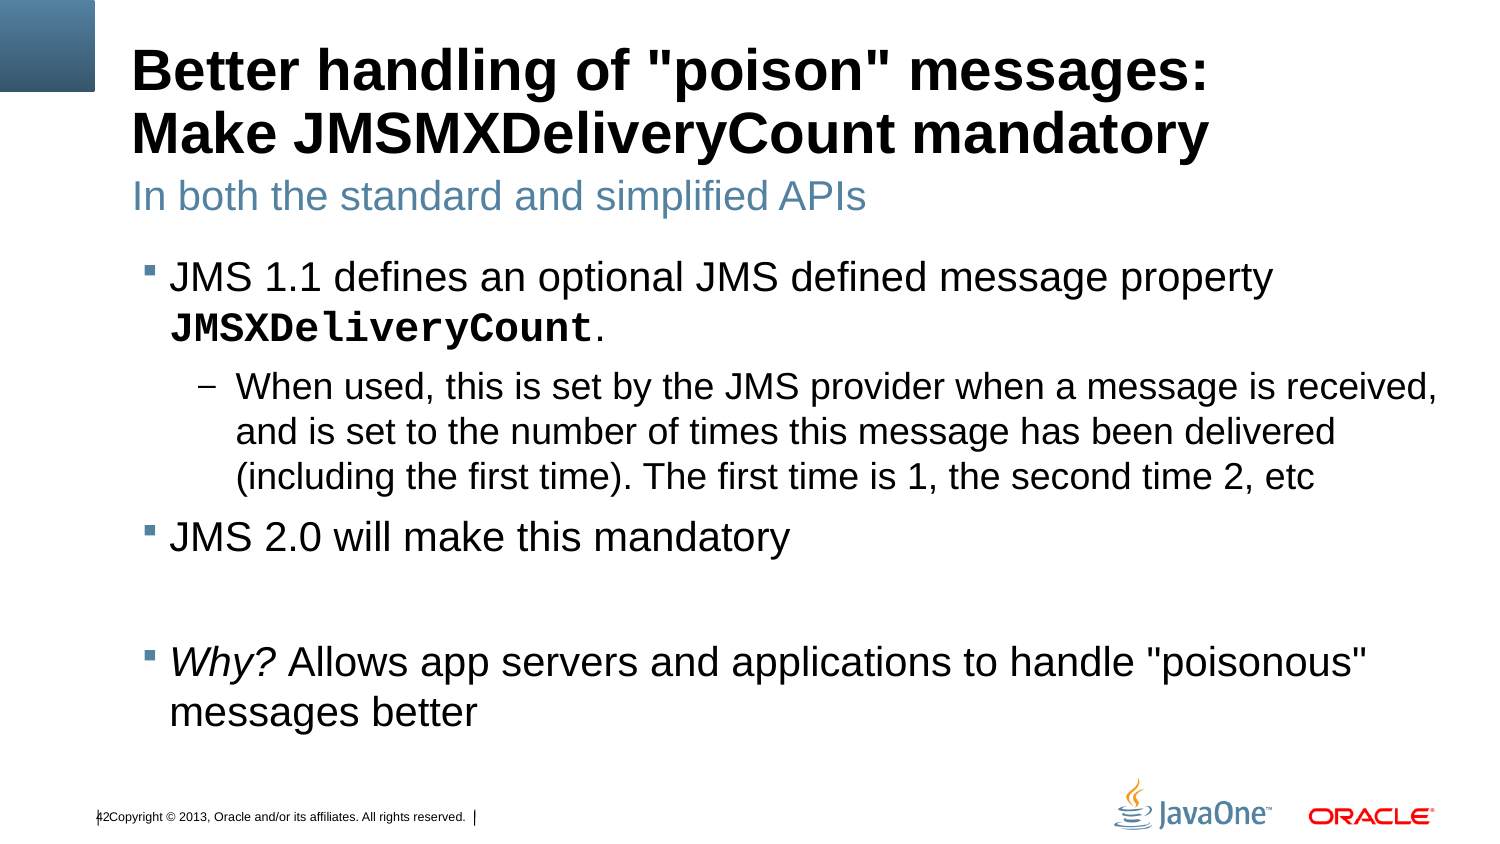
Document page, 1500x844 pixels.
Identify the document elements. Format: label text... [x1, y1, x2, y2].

picture [1097, 761, 1288, 844]
picture [1293, 792, 1445, 840]
title Better handling of "poison" messages: Make JMSMXDeliveryCount mandatory [131, 40, 1482, 167]
list In both the standard and simplified APIs [131, 168, 1482, 219]
list JMS 1.1 defines an optional JMS defined message property JMSXDeliveryCount. When used, this is set by the JMS provider when a message is received, and is set to the number of times this message has been delivered (including the first time). The first time is 1, the second time 2, etc JMS 2.0 will make this mandatory Why? Allows app servers and applications to handle "poisonous" messages better [131, 249, 1482, 753]
